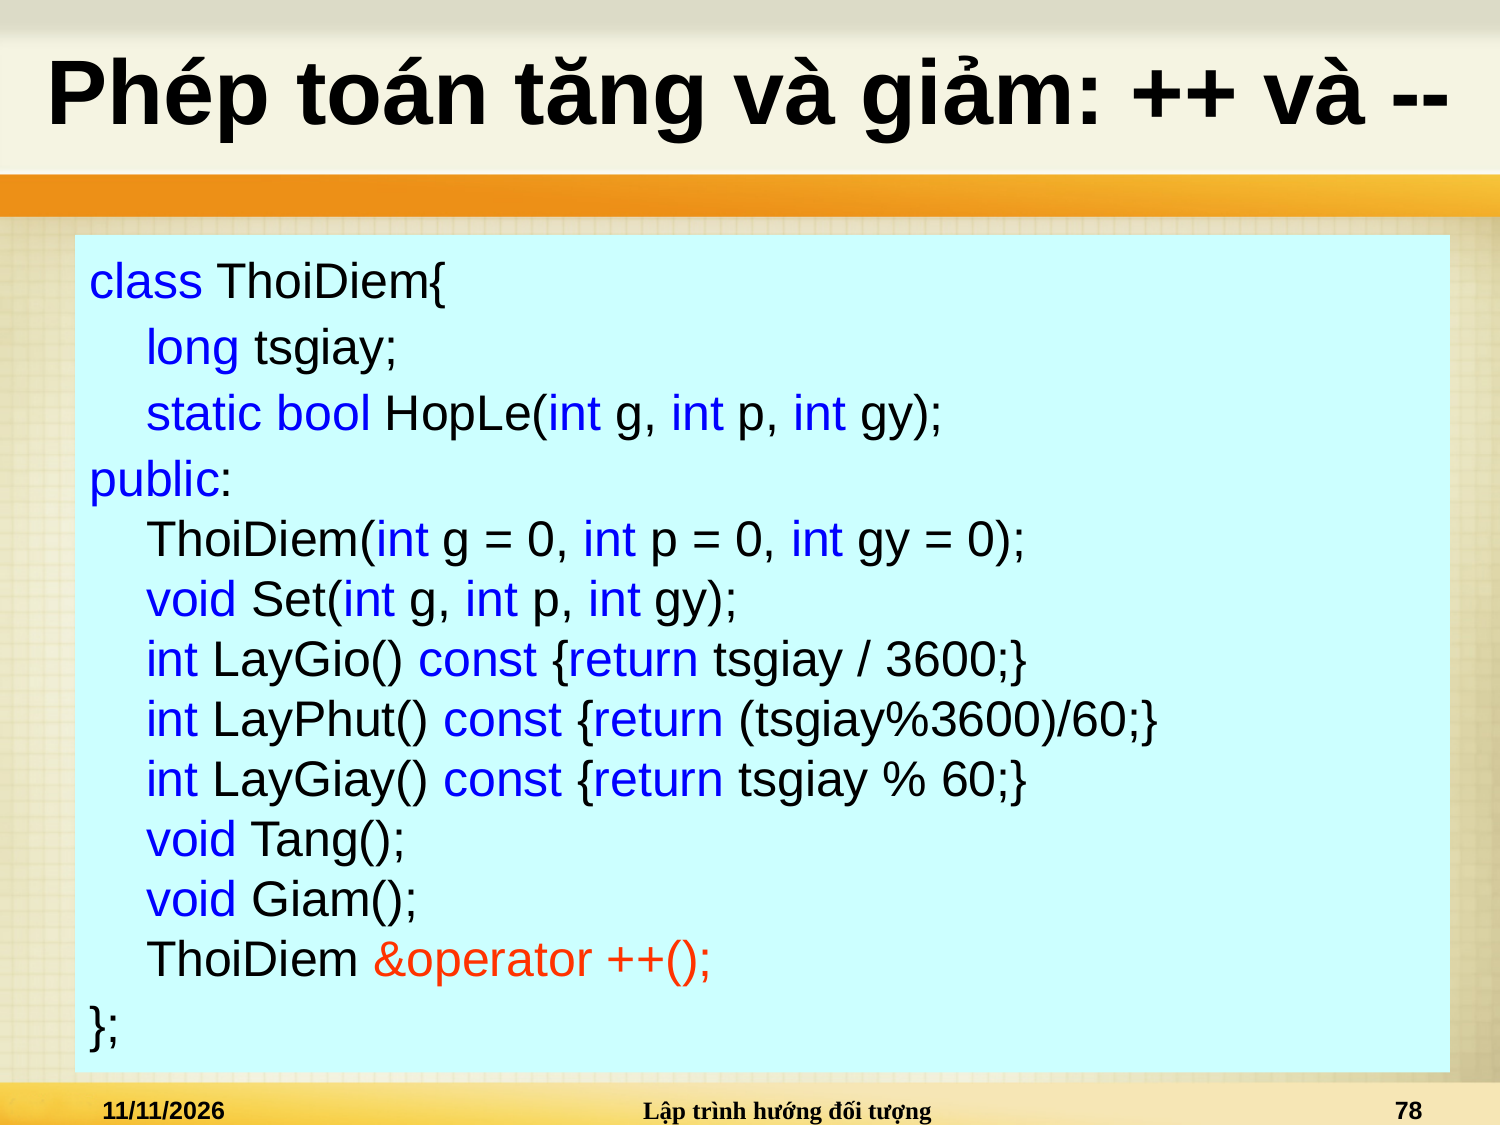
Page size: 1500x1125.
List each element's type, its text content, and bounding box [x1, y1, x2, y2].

text_box class ThoiDiem{ long tsgiay; static bool HopLe(int g, int p, int gy); public: ThoiDiem(int g = 0, int p = 0, int gy = 0); void Set(int g, int p, int gy); int LayGio() const {return tsgiay / 3600;} int LayPhut() const {return (tsgiay%3600)/60;} int LayGiay() const {return tsgiay % 60;} void Tang(); void Giam(); ThoiDiem &operator ++(); }; [75, 234, 1450, 1073]
picture [0, 175, 1500, 1125]
slide_number 78 [1087, 1087, 1438, 1125]
footer Lập trình hướng đối tượng [549, 1087, 1025, 1125]
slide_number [87, 1087, 438, 1125]
title Phép toán tăng và giảm: ++ và -- [0, 0, 1500, 175]
